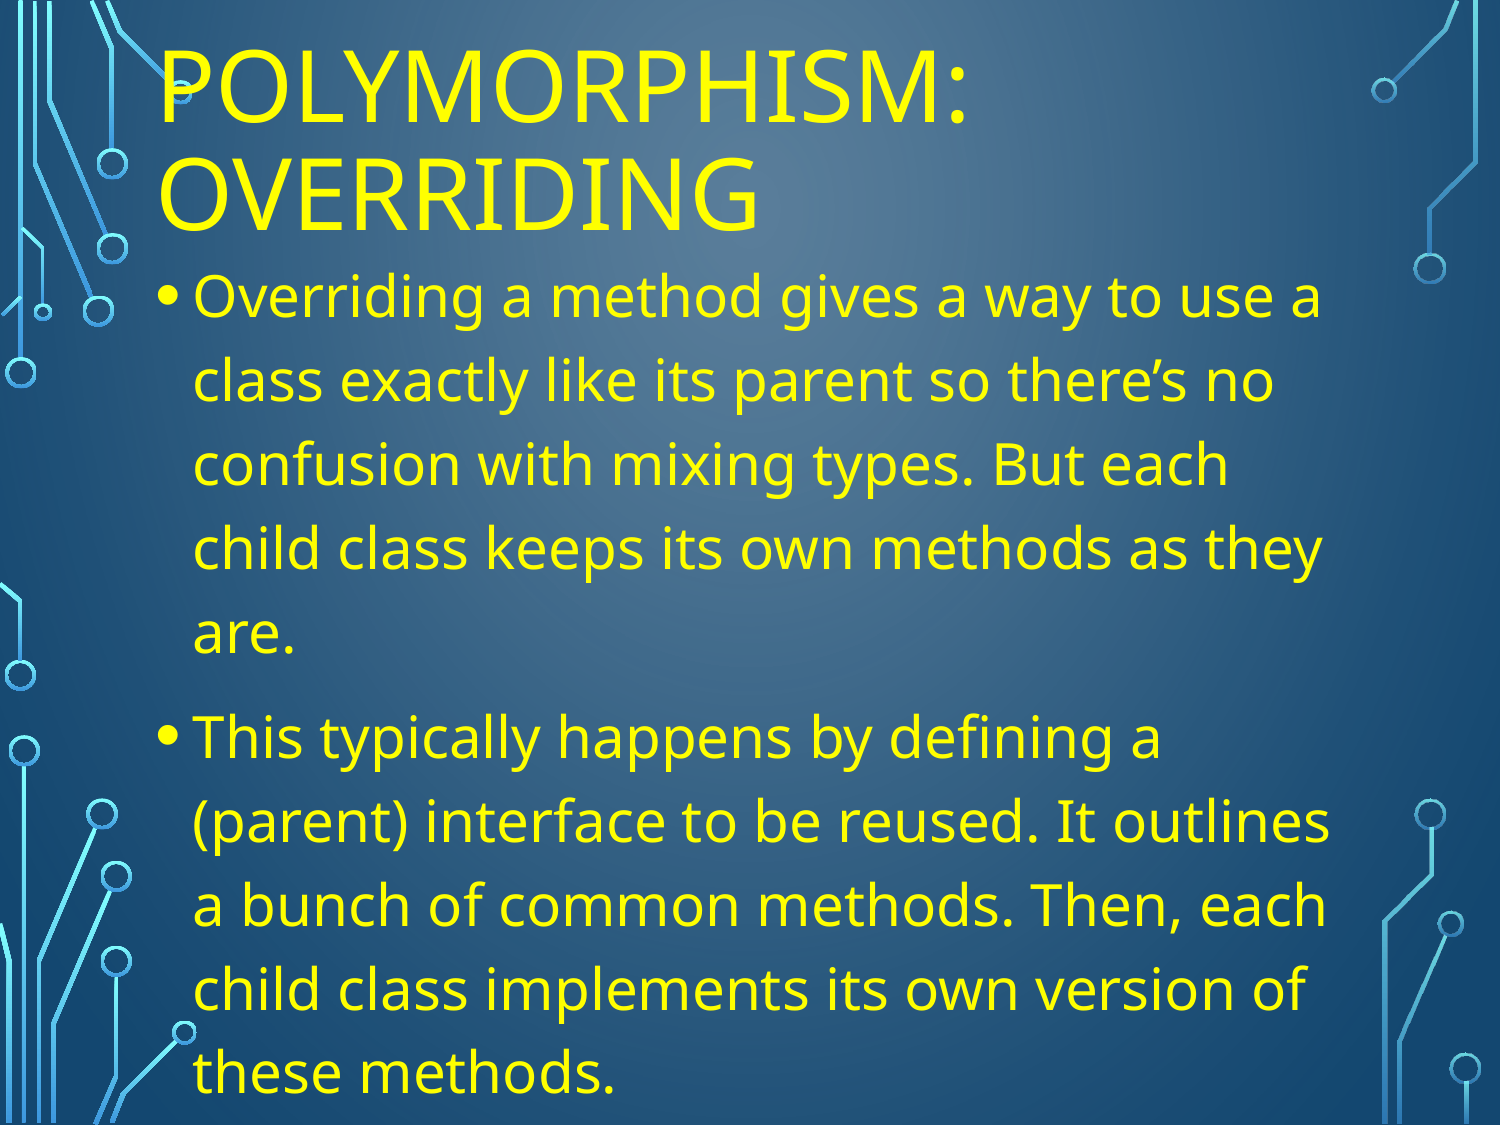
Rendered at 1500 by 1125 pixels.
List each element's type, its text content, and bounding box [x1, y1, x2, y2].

list Overriding a method gives a way to use a class exactly like its parent so there’s no confusion with mixing types. But each child class keeps its own methods as they are. This typically happens by defining a (parent) interface to be reused. It outlines a bunch of common methods. Then, each child class implements its own version of these methods. [140, 237, 1360, 950]
title Polymorphism: OverRiding [140, 62, 1360, 225]
